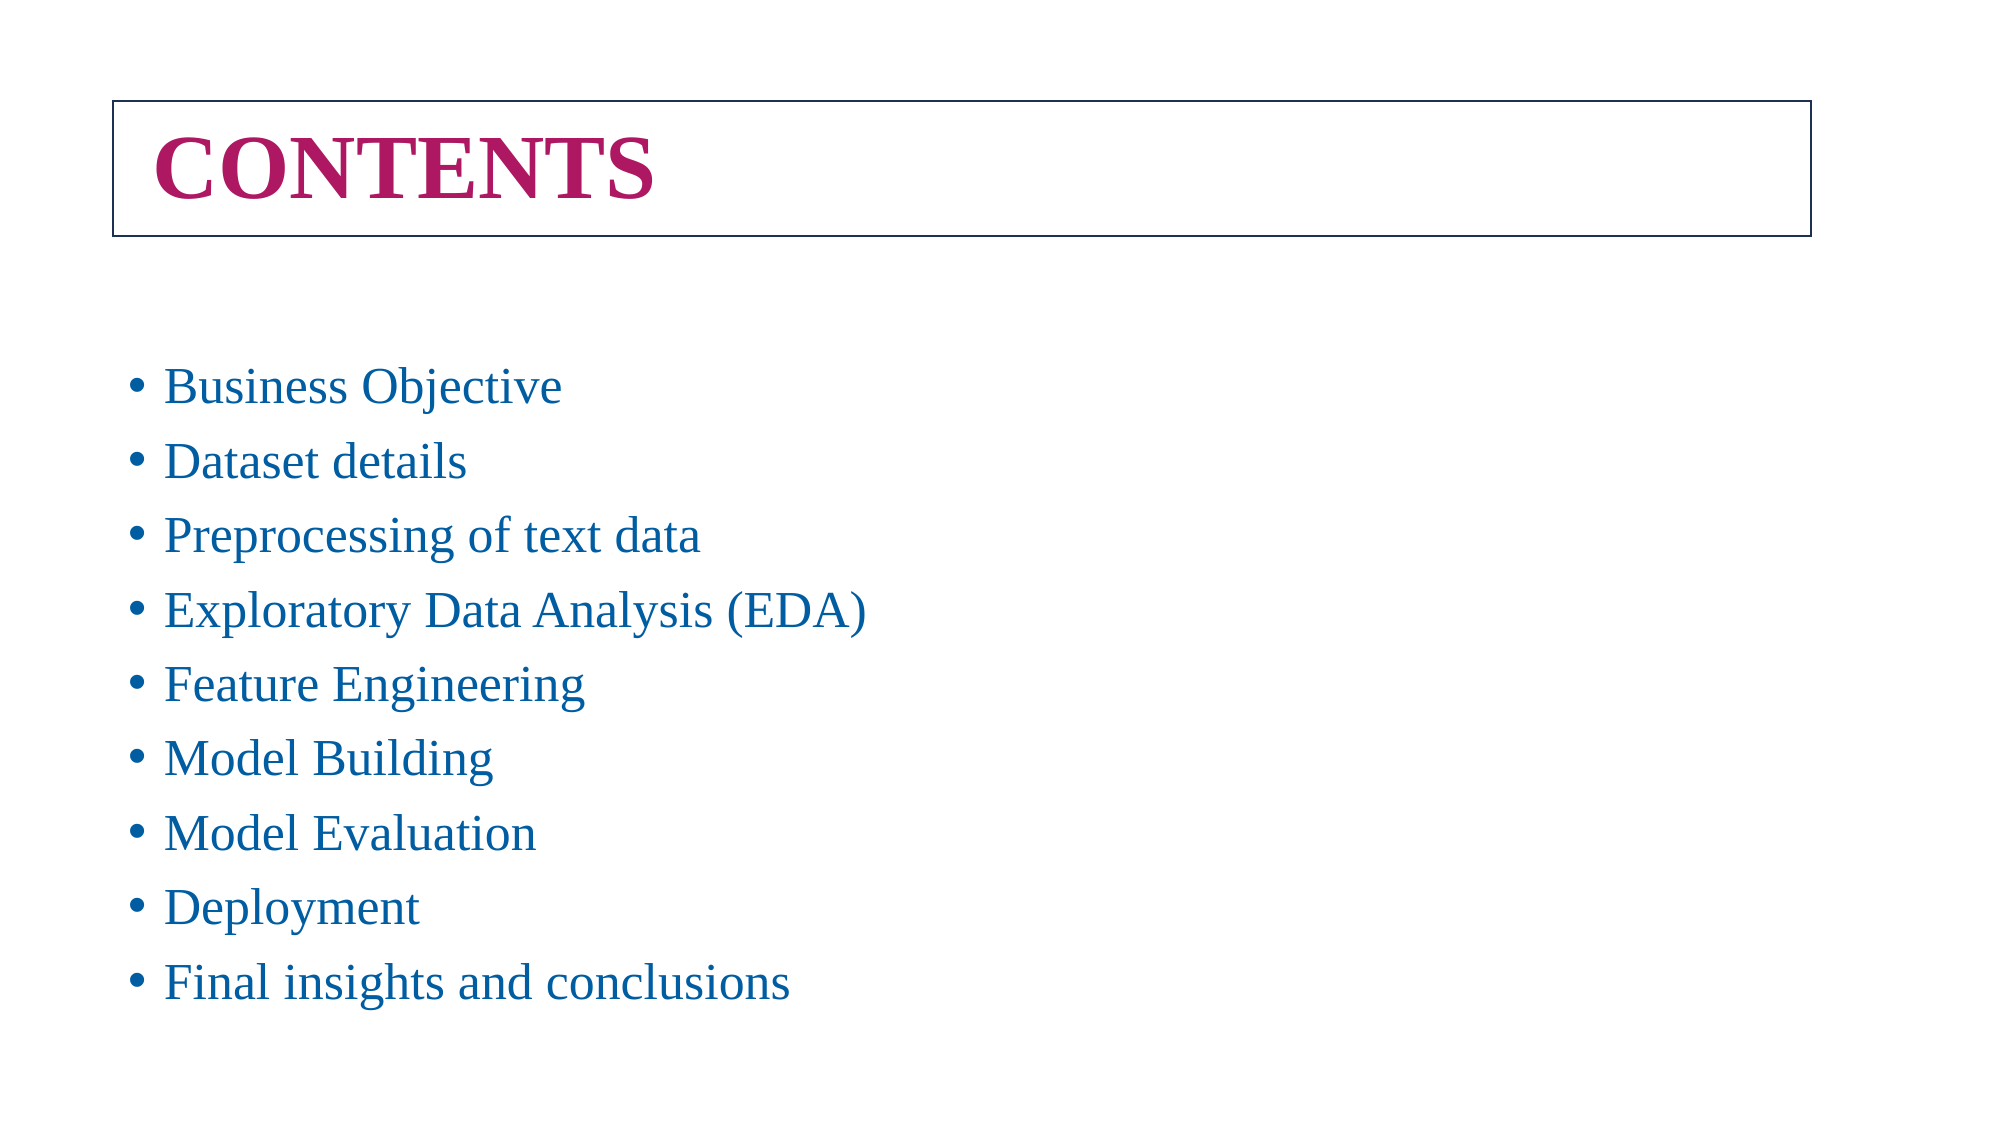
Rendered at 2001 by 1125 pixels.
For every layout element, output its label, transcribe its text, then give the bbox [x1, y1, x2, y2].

list Business Objective Dataset details Preprocessing of text data Exploratory Data Analysis (EDA) Feature Engineering Model Building Model Evaluation Deployment Final insights and conclusions [113, 277, 1838, 1024]
text_box [112, 100, 1812, 237]
title CONTENTS [137, 59, 1863, 278]
